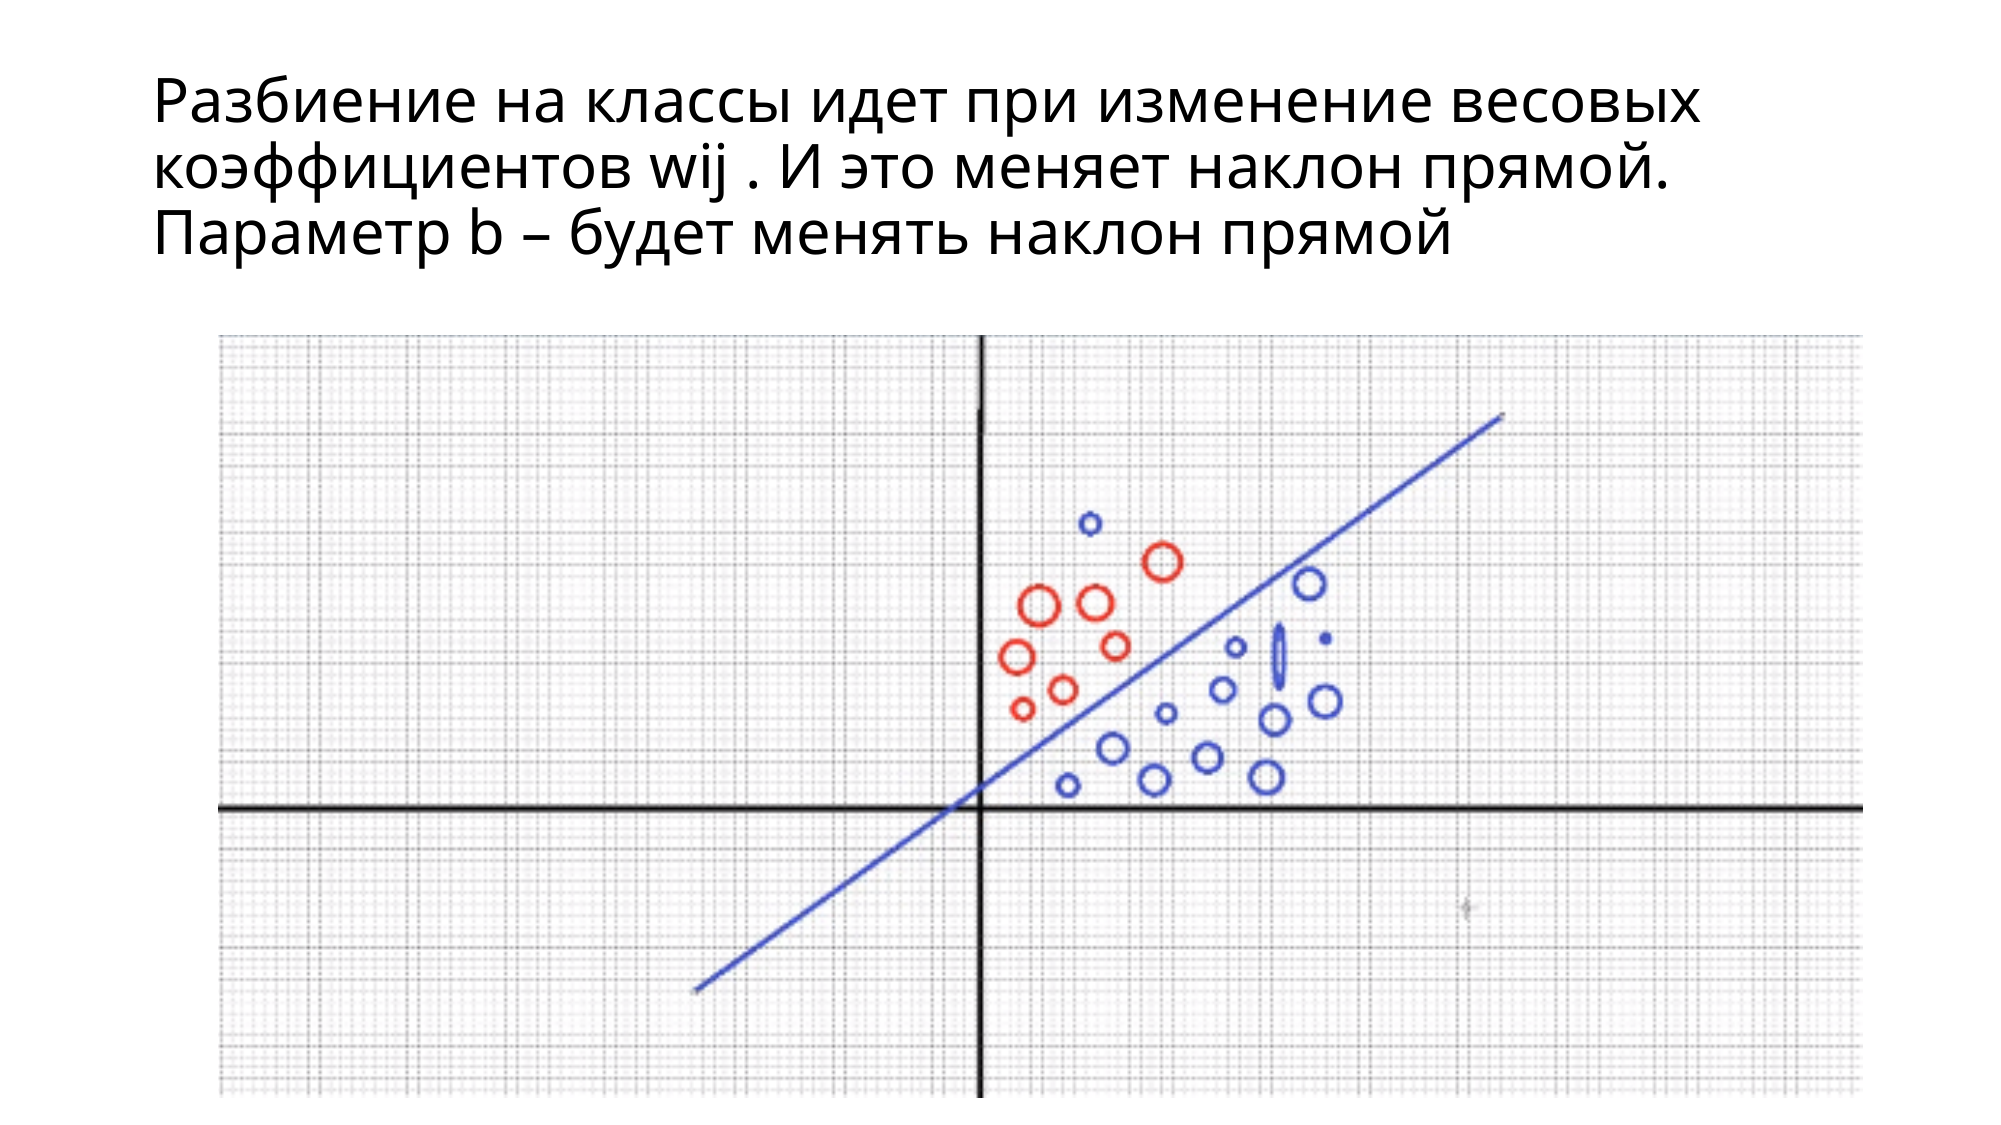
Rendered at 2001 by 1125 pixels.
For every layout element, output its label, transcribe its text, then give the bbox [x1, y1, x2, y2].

title Разбиение на классы идет при изменение весовых коэффициентов wij . И это меняет наклон прямой. Параметр b – будет менять наклон прямой [137, 59, 1974, 278]
picture [218, 335, 1863, 1098]
